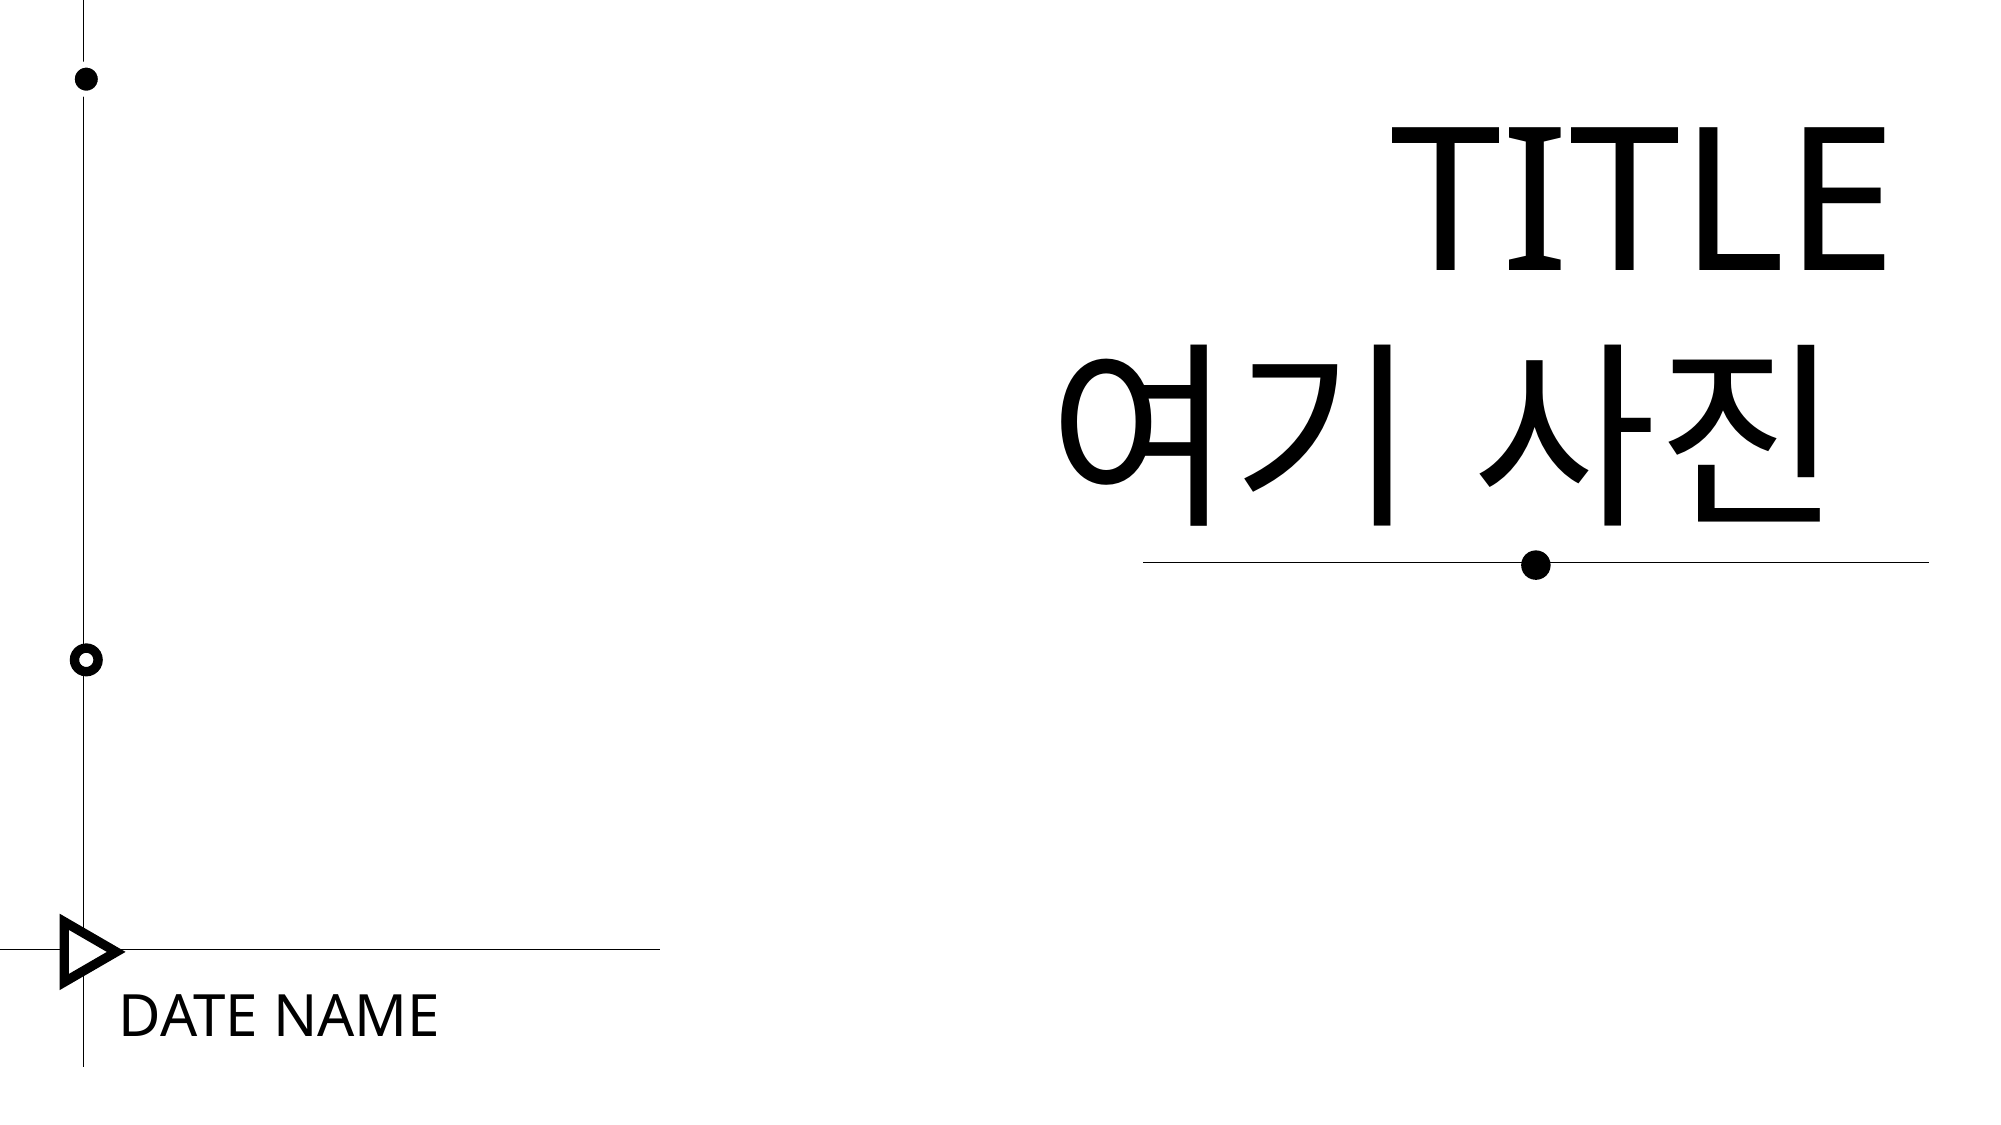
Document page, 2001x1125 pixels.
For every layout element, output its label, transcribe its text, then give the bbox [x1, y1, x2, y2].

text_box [0, 0, 661, 1067]
text_box TITLE 여기 사진 [1033, 62, 1912, 558]
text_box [1143, 550, 1929, 580]
